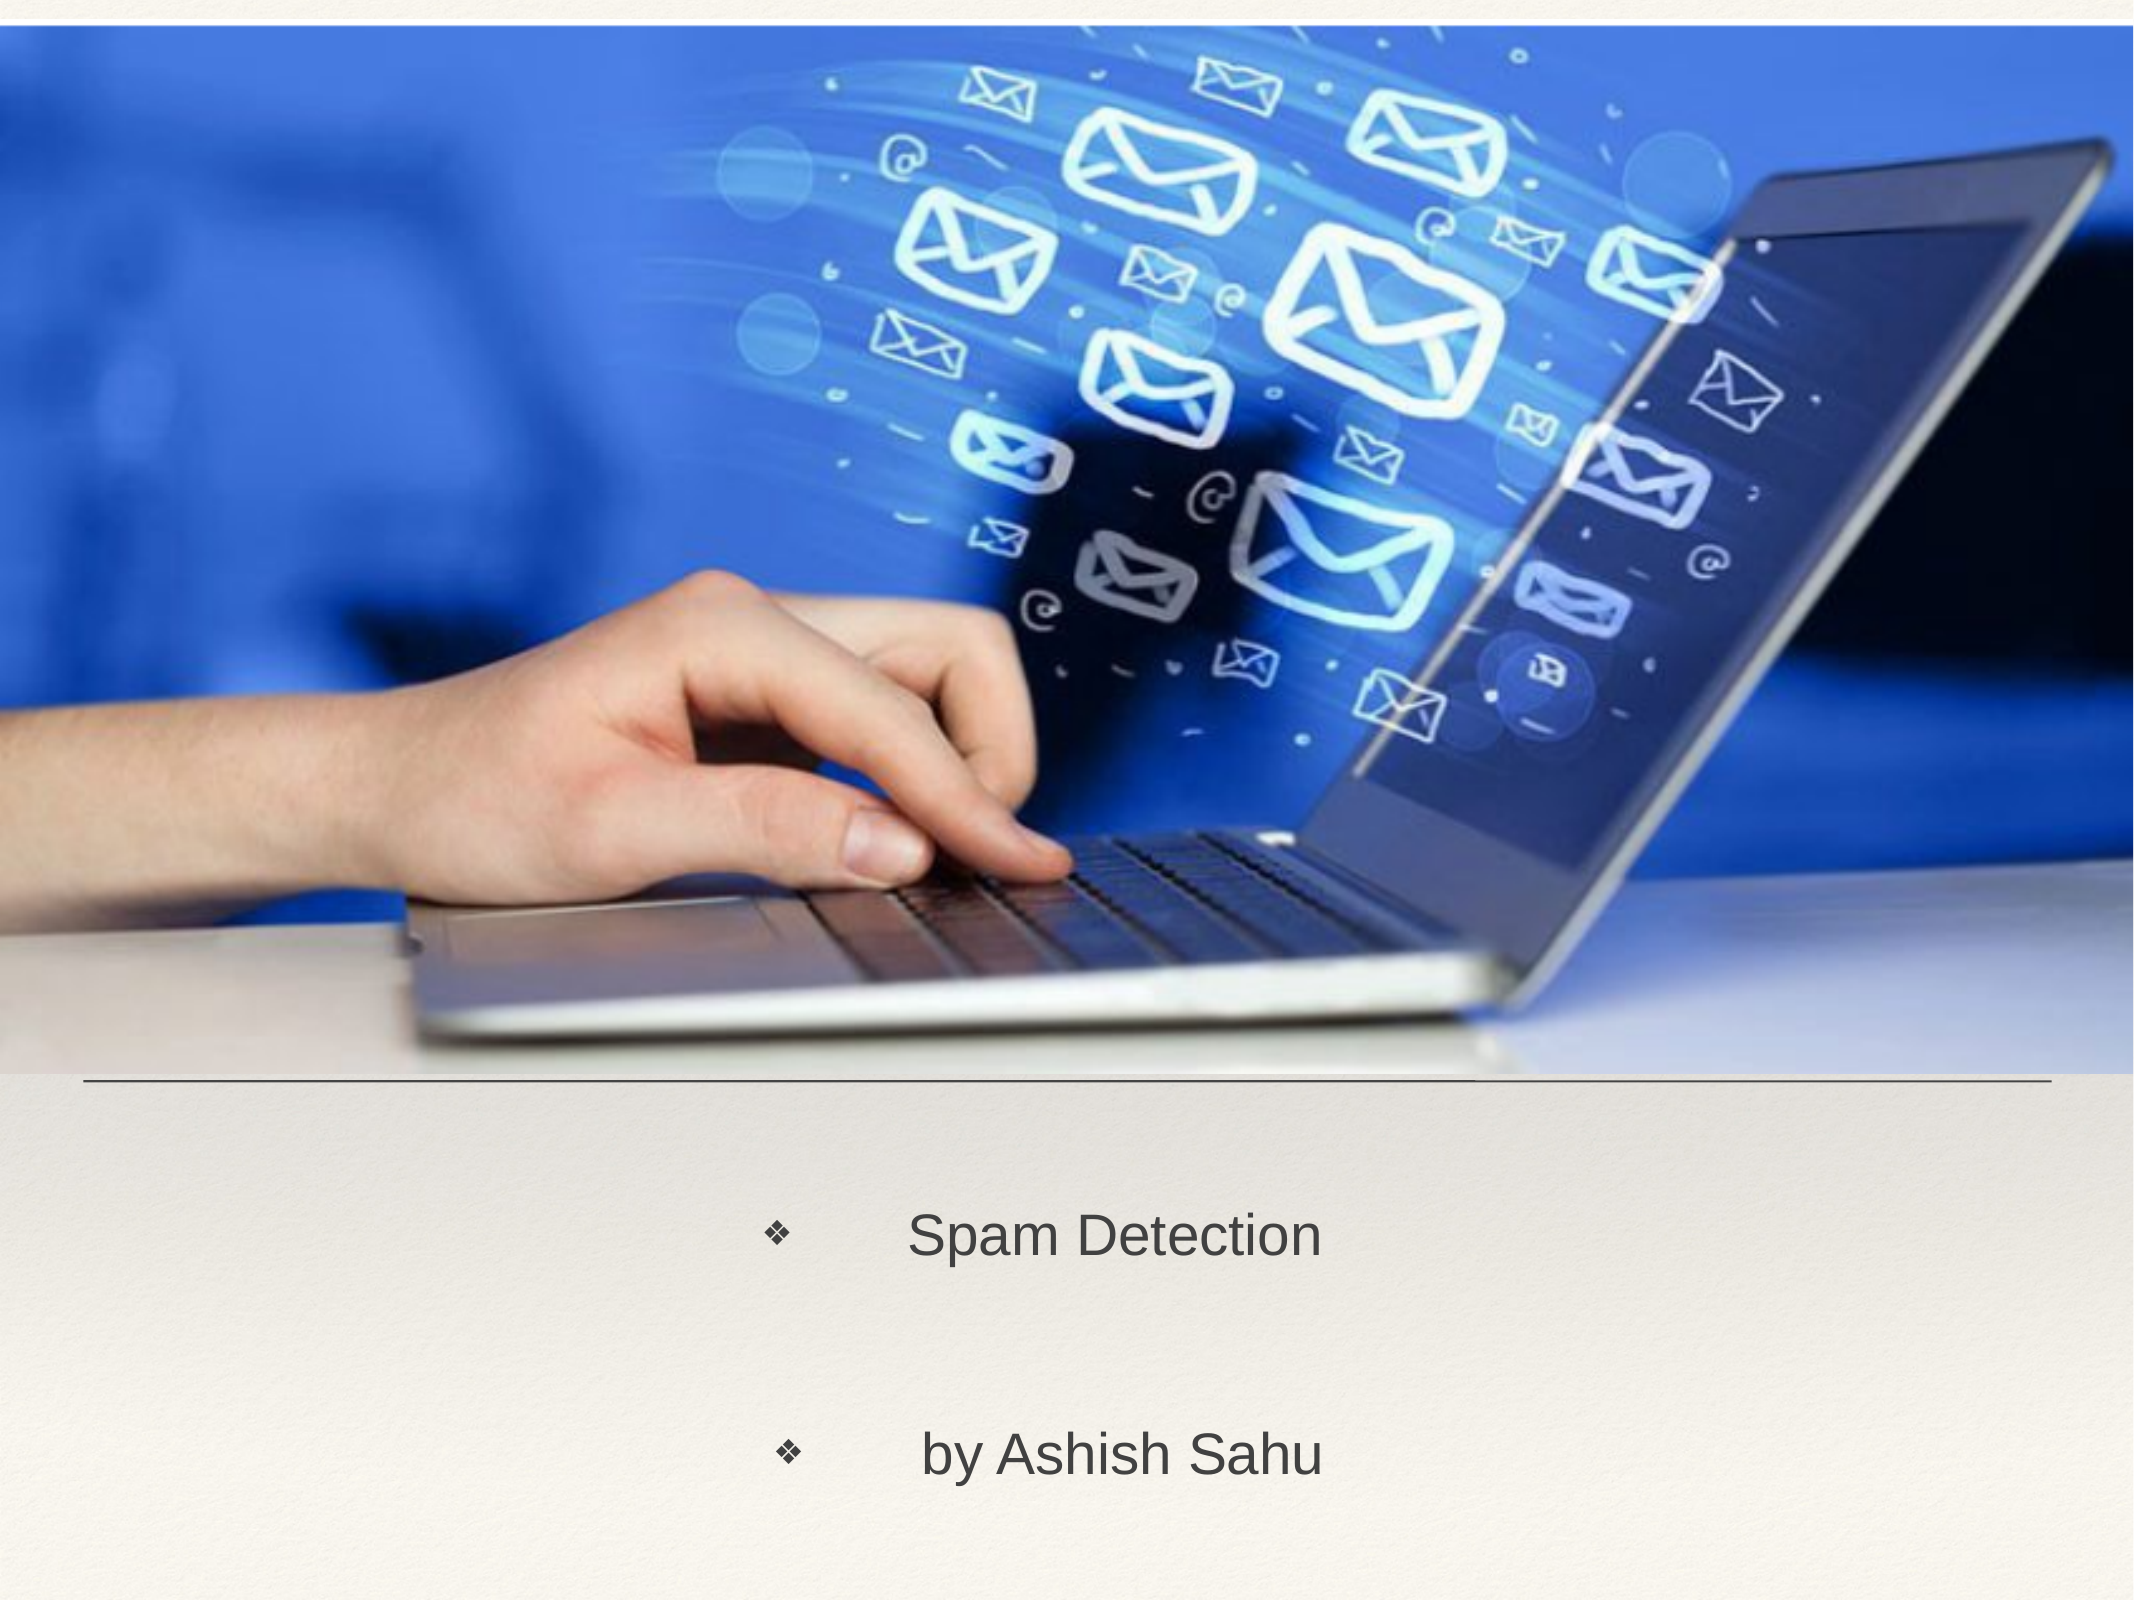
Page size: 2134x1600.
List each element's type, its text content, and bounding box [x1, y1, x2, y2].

picture [0, 0, 2134, 1600]
text_box Spam Detection by Ashish Sahu [558, 1087, 1618, 1495]
